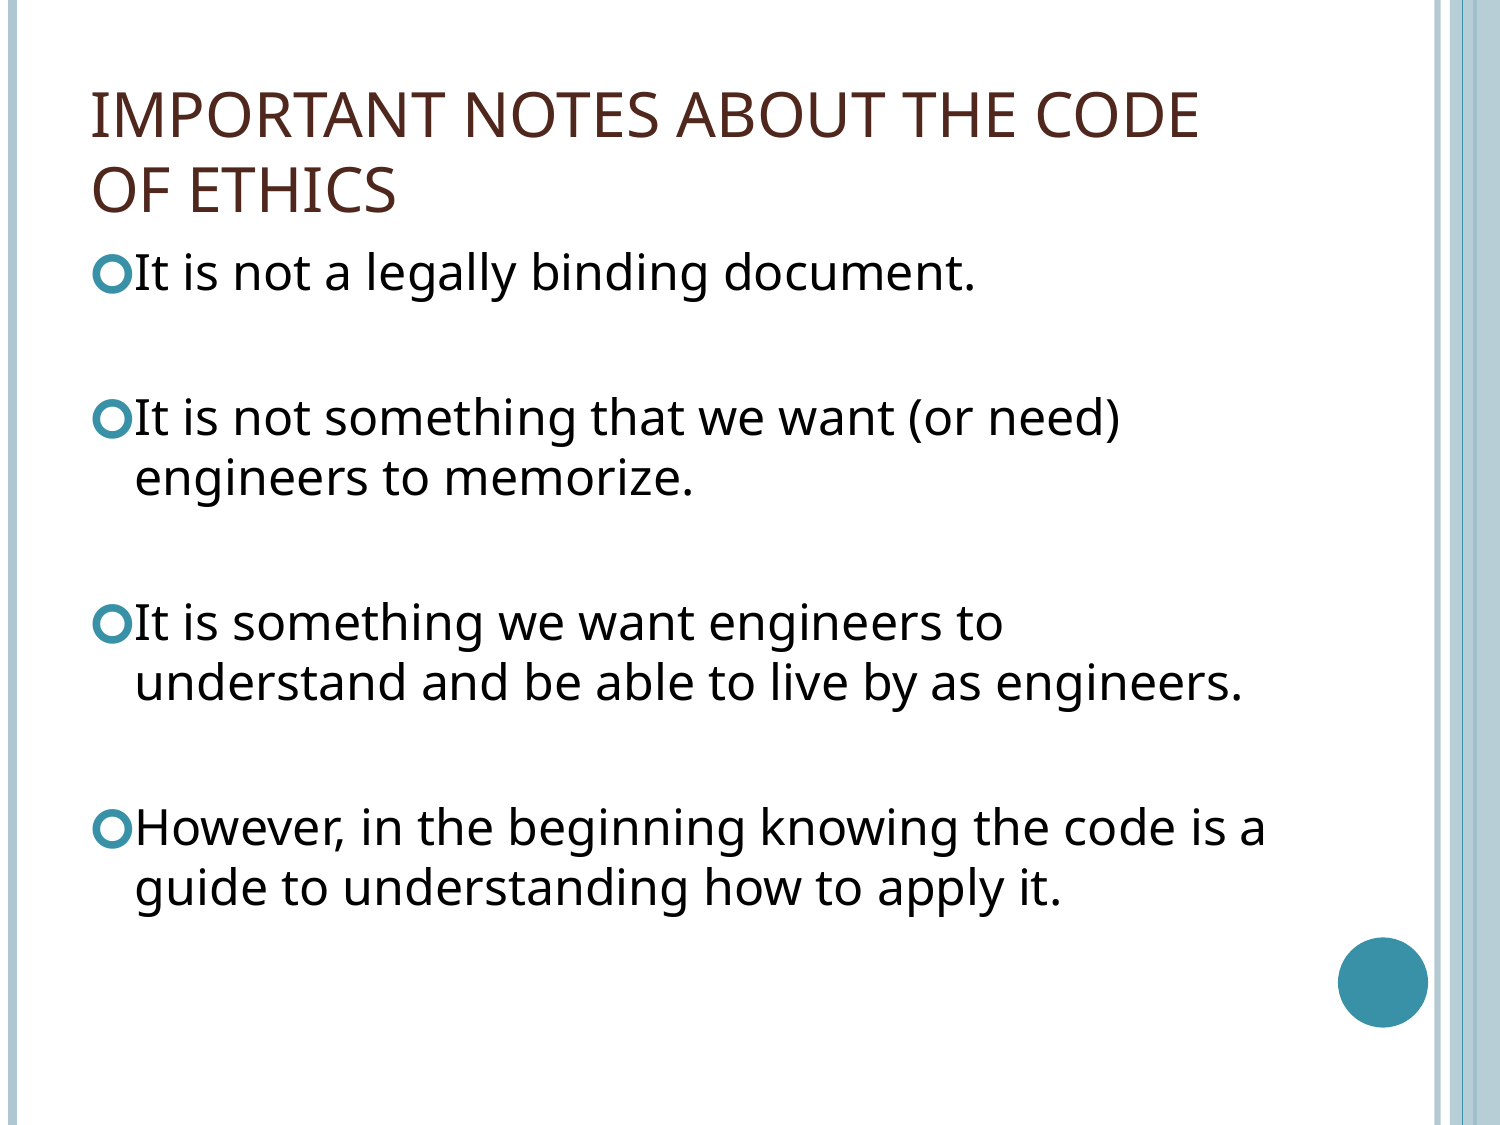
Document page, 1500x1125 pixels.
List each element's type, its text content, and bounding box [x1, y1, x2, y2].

title IMPORTANT NOTES ABOUT THE CODE OF ETHICS [75, 45, 1300, 232]
list It is not a legally binding document. It is not something that we want (or need) engineers to memorize. It is something we want engineers to understand and be able to live by as engineers. However, in the beginning knowing the code is a guide to understanding how to apply it. [75, 232, 1300, 1092]
